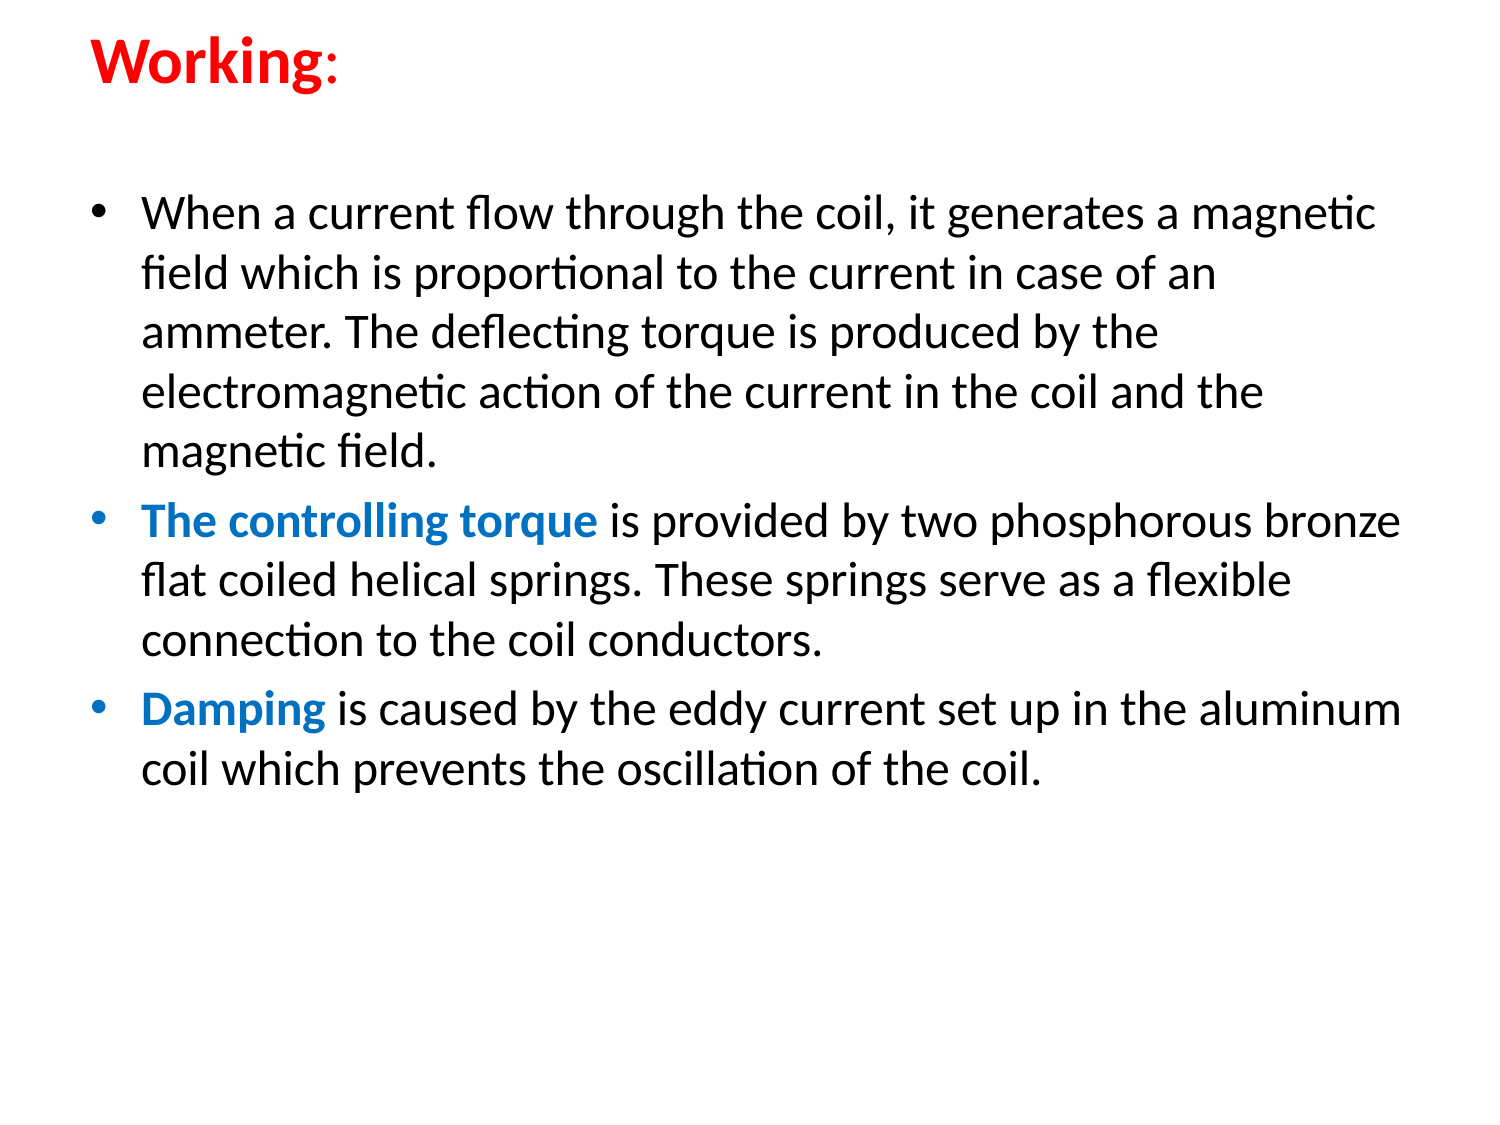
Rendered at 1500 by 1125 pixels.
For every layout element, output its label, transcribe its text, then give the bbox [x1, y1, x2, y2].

list When a current flow through the coil, it generates a magnetic field which is proportional to the current in case of an ammeter. The deflecting torque is produced by the electromagnetic action of the current in the coil and the magnetic field. The controlling torque is provided by two phosphorous bronze flat coiled helical springs. These springs serve as a flexible connection to the coil conductors. Damping is caused by the eddy current set up in the aluminum coil which prevents the oscillation of the coil. [75, 172, 1425, 1005]
title Working: [75, 45, 1425, 149]
